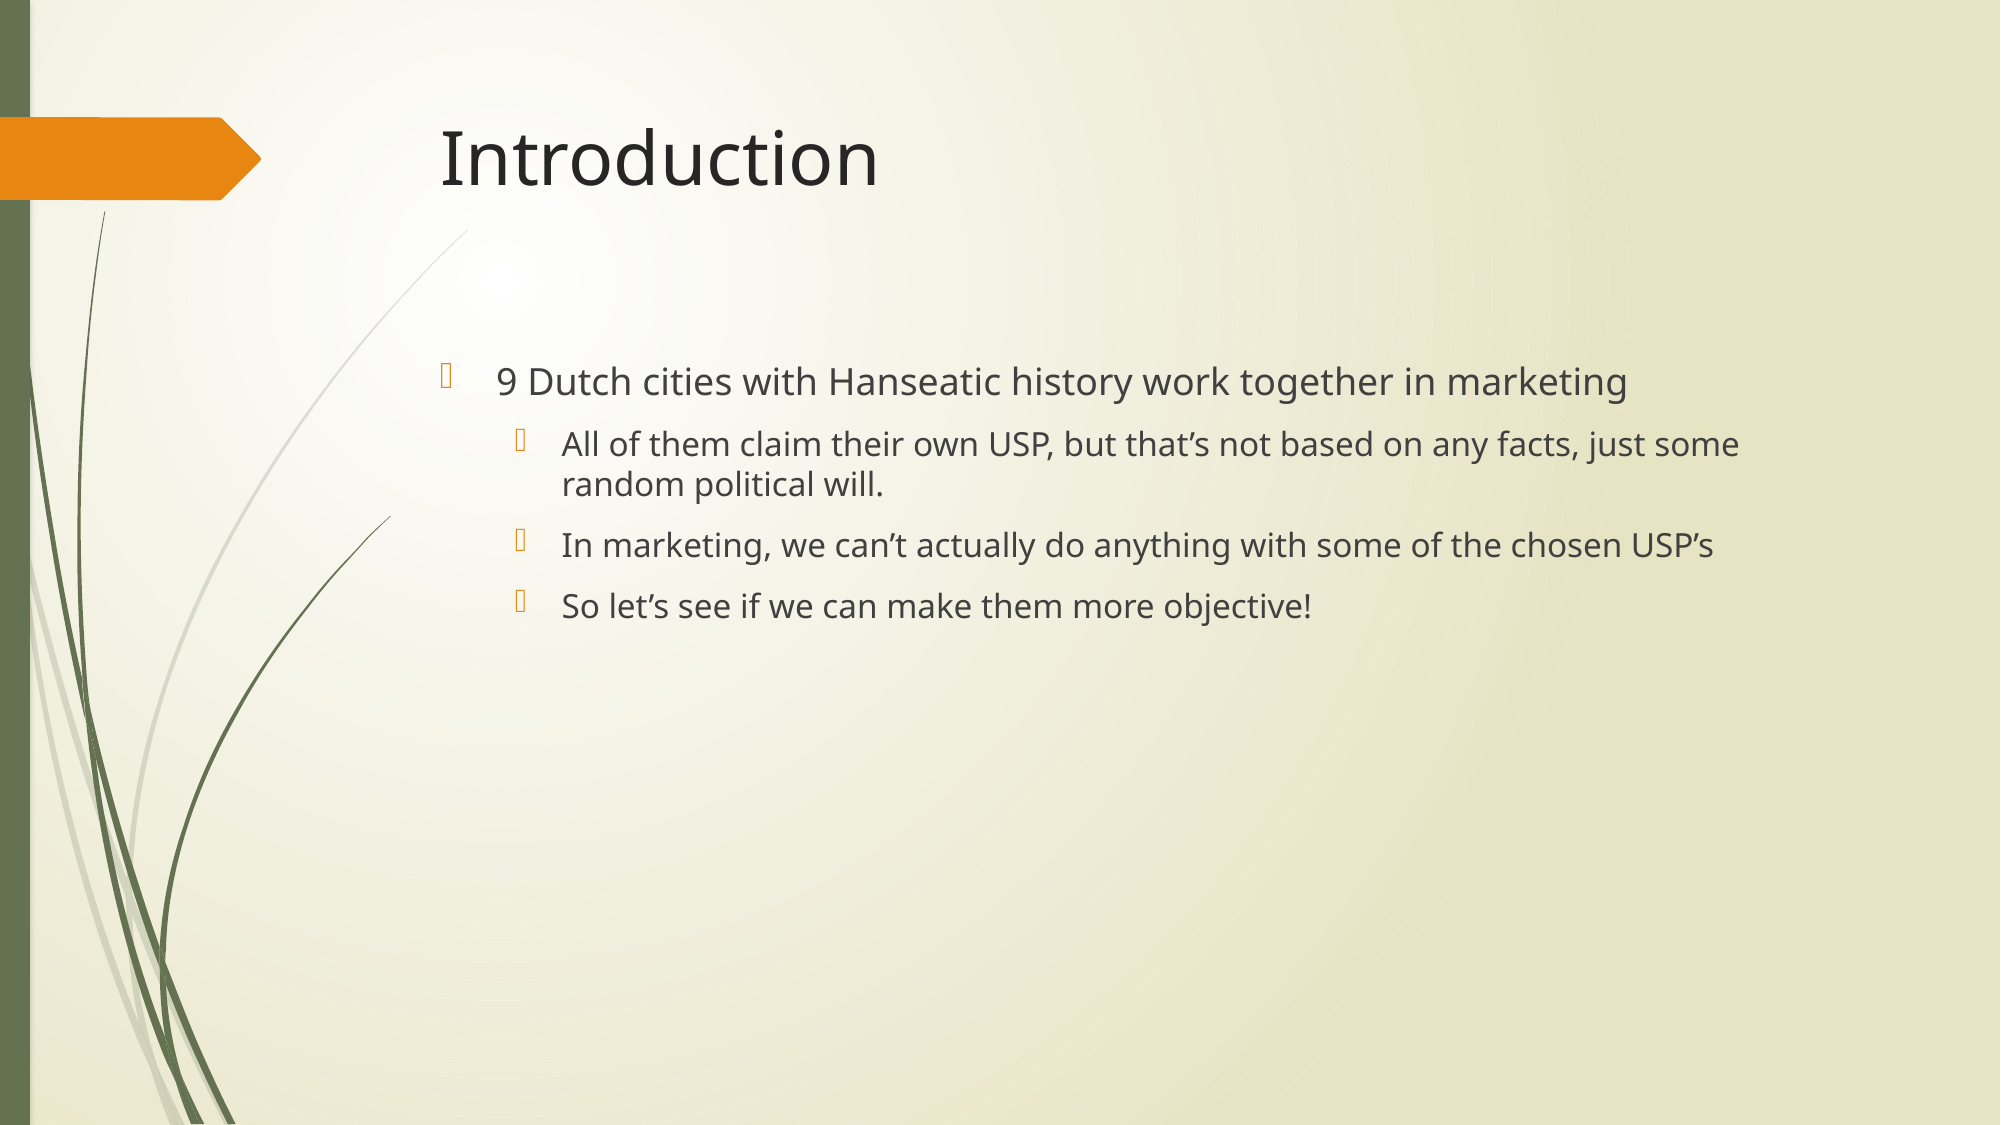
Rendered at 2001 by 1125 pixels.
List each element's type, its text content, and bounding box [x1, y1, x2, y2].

title Introduction [425, 102, 1888, 313]
list 9 Dutch cities with Hanseatic history work together in marketing All of them claim their own USP, but that’s not based on any facts, just some random political will. In marketing, we can’t actually do anything with some of the chosen USP’s So let’s see if we can make them more objective! [424, 350, 1888, 970]
